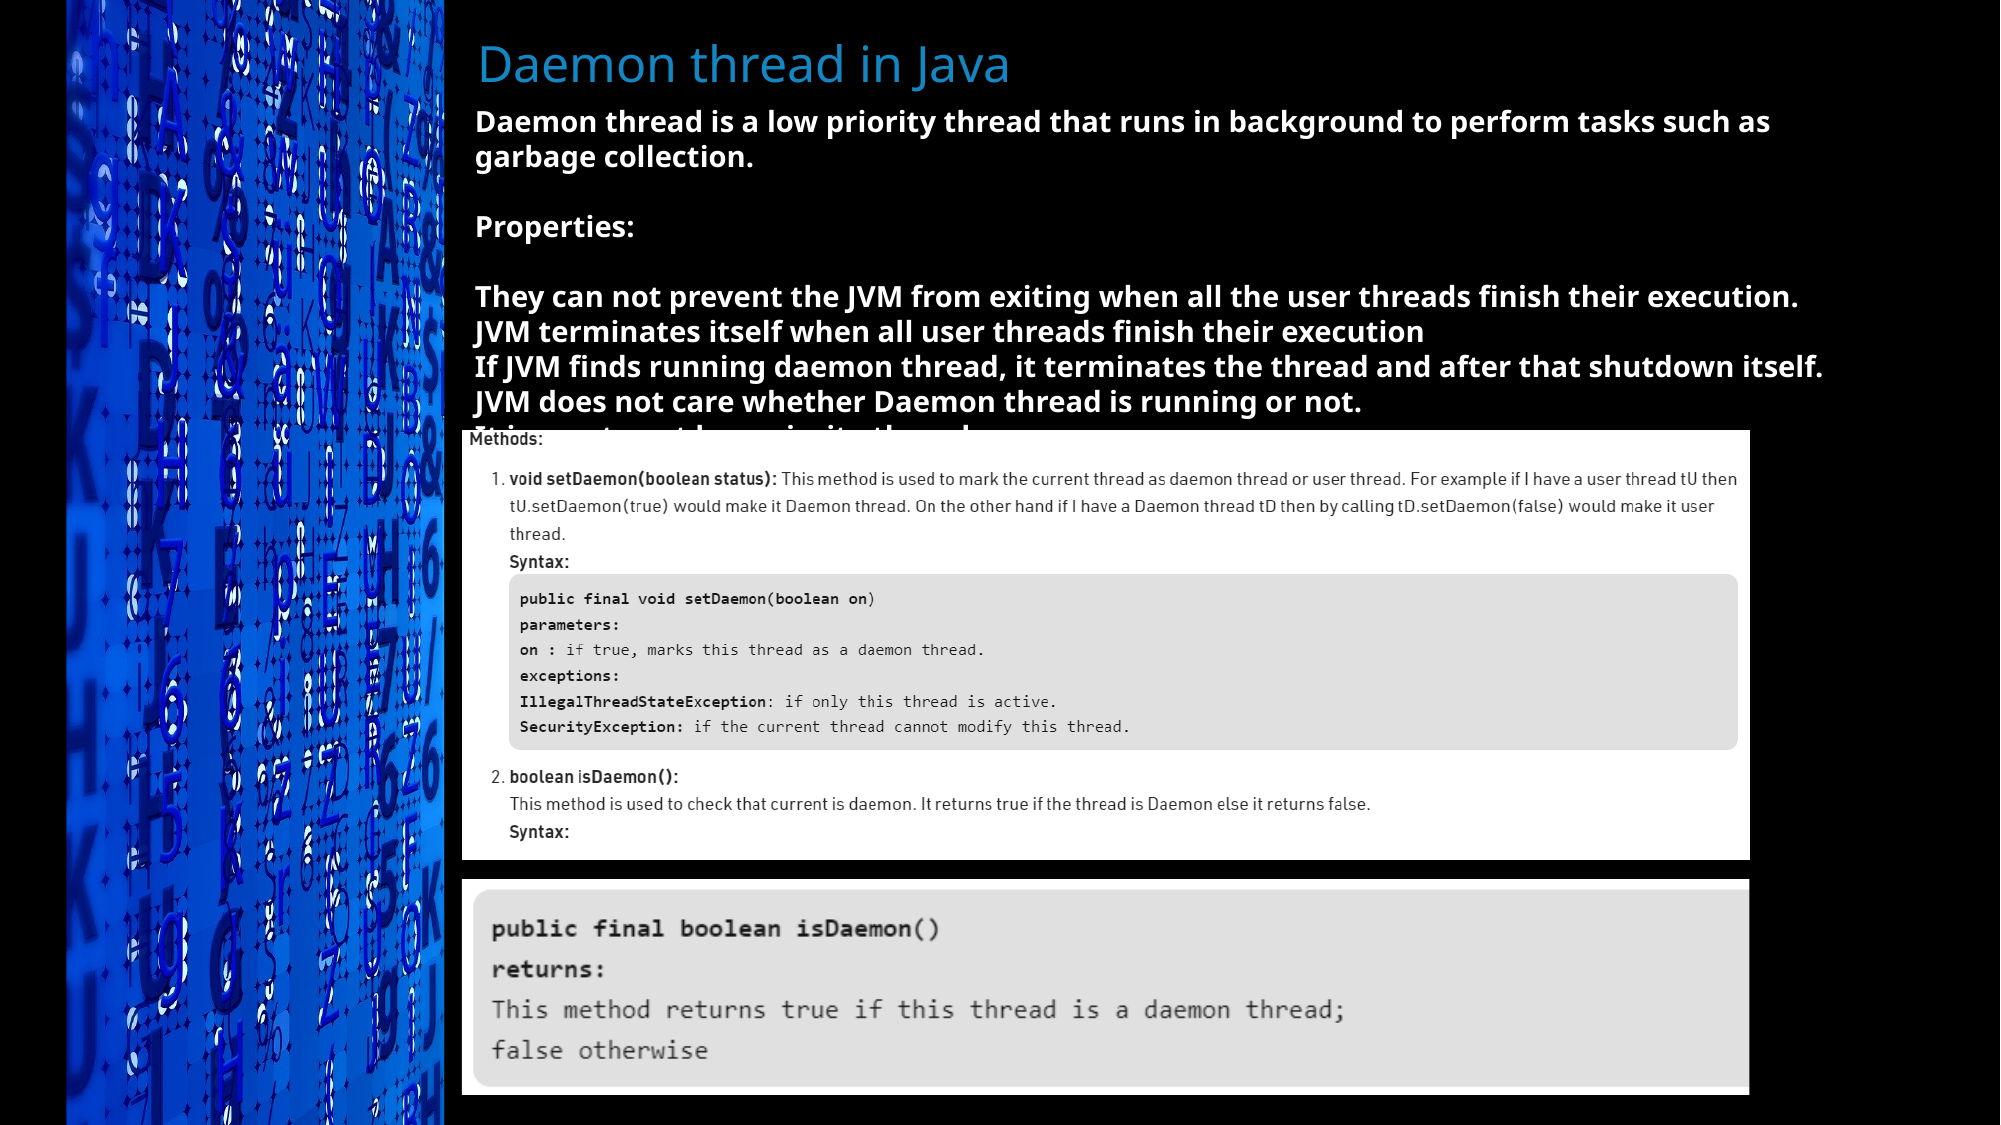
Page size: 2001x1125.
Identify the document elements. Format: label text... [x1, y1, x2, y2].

text_box Daemon thread in Java [474, 30, 2000, 93]
picture [461, 878, 1750, 1095]
picture [66, 0, 445, 1125]
text_box Daemon thread is a low priority thread that runs in background to perform tasks such as garbage collection. Properties: They can not prevent the JVM from exiting when all the user threads finish their execution. JVM terminates itself when all user threads finish their execution If JVM finds running daemon thread, it terminates the thread and after that shutdown itself. JVM does not care whether Daemon thread is running or not. It is an utmost low priority thread. [474, 101, 1880, 454]
picture [462, 430, 1751, 860]
